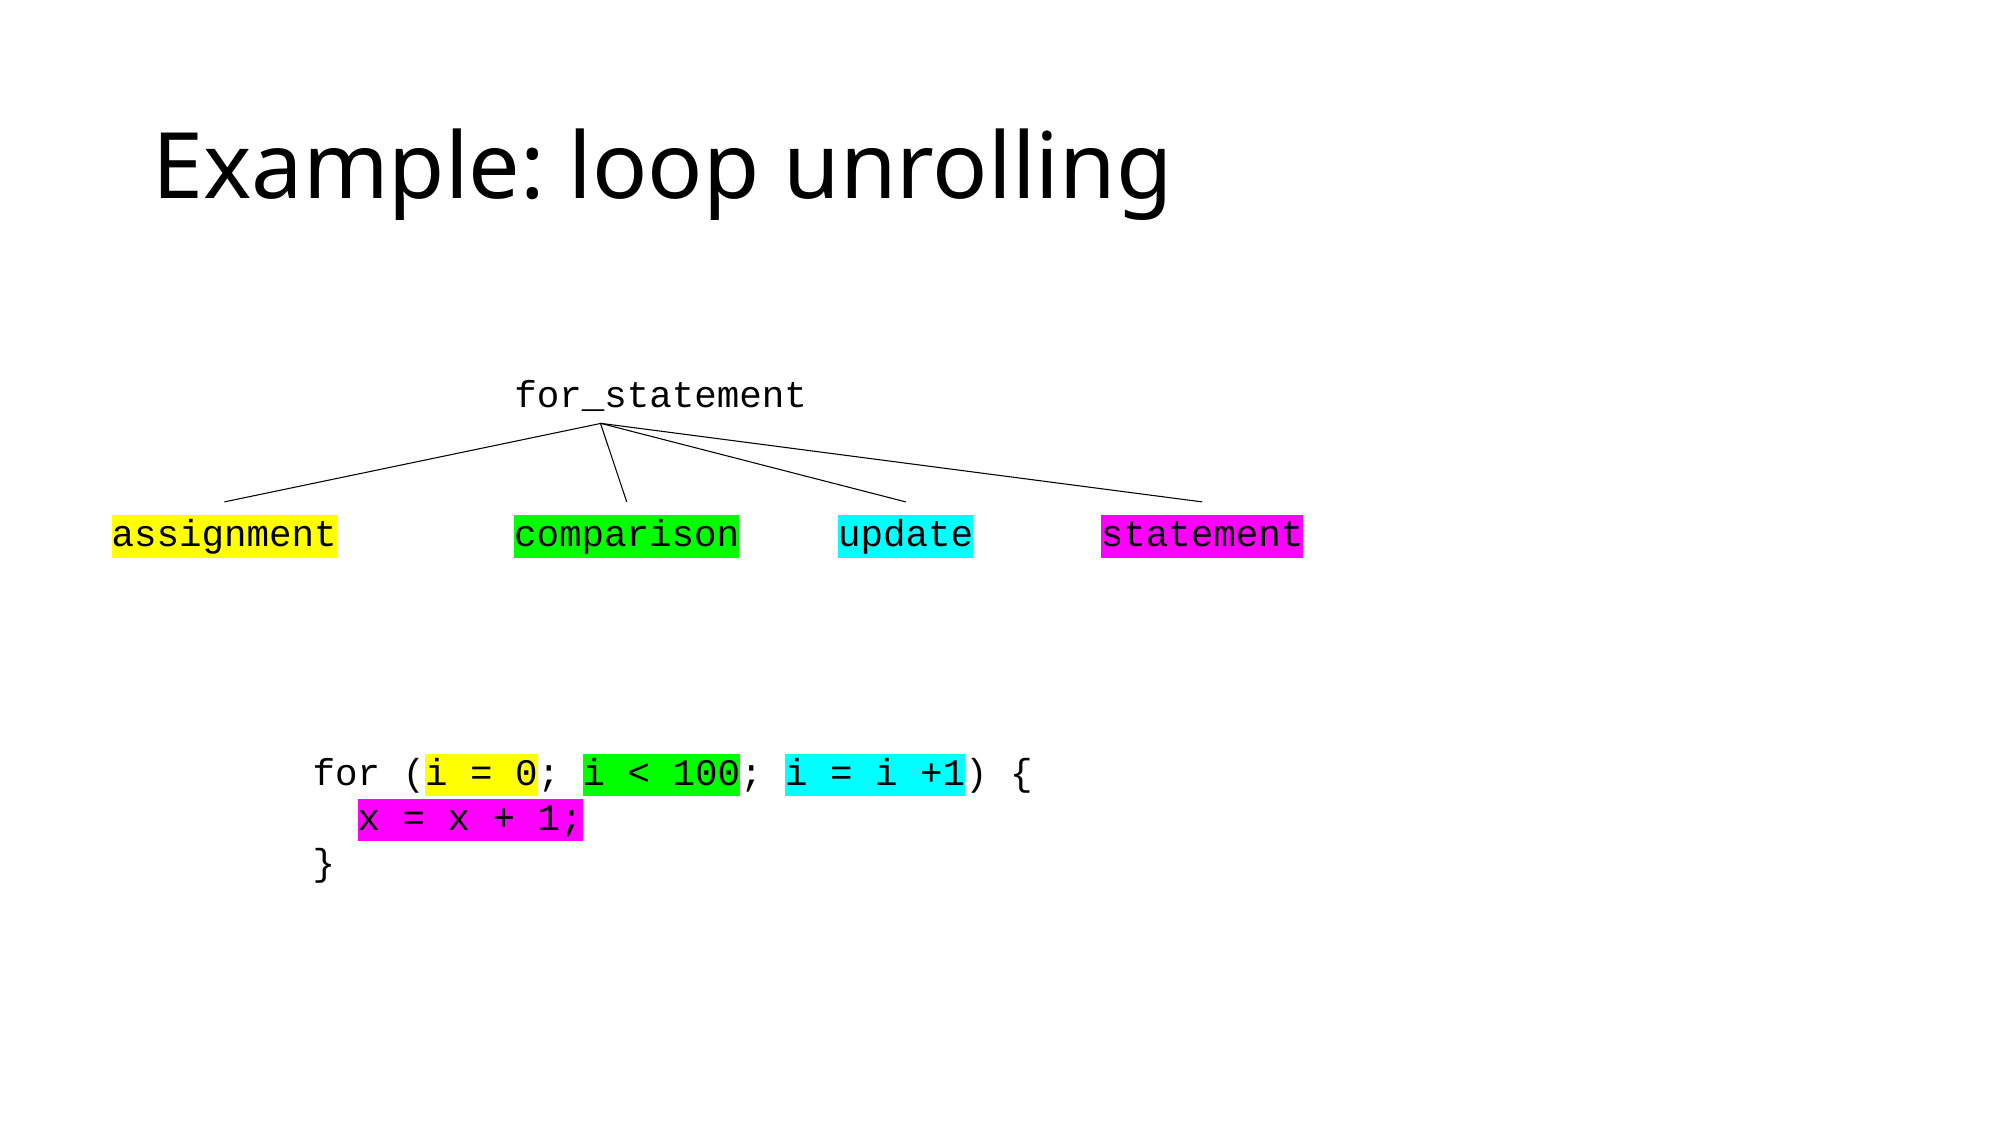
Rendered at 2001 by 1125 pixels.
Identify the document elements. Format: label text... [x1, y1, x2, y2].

text_box comparison [499, 502, 755, 562]
text_box update [823, 502, 989, 562]
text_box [600, 423, 1203, 502]
text_box statement [1086, 501, 1319, 562]
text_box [224, 423, 600, 502]
text_box for_statement [499, 362, 822, 423]
text_box for (i = 0; i < 100; i = i +1) { x = x + 1; } [297, 740, 1048, 890]
title Example: loop unrolling [137, 59, 1863, 278]
text_box assignment [96, 501, 352, 562]
